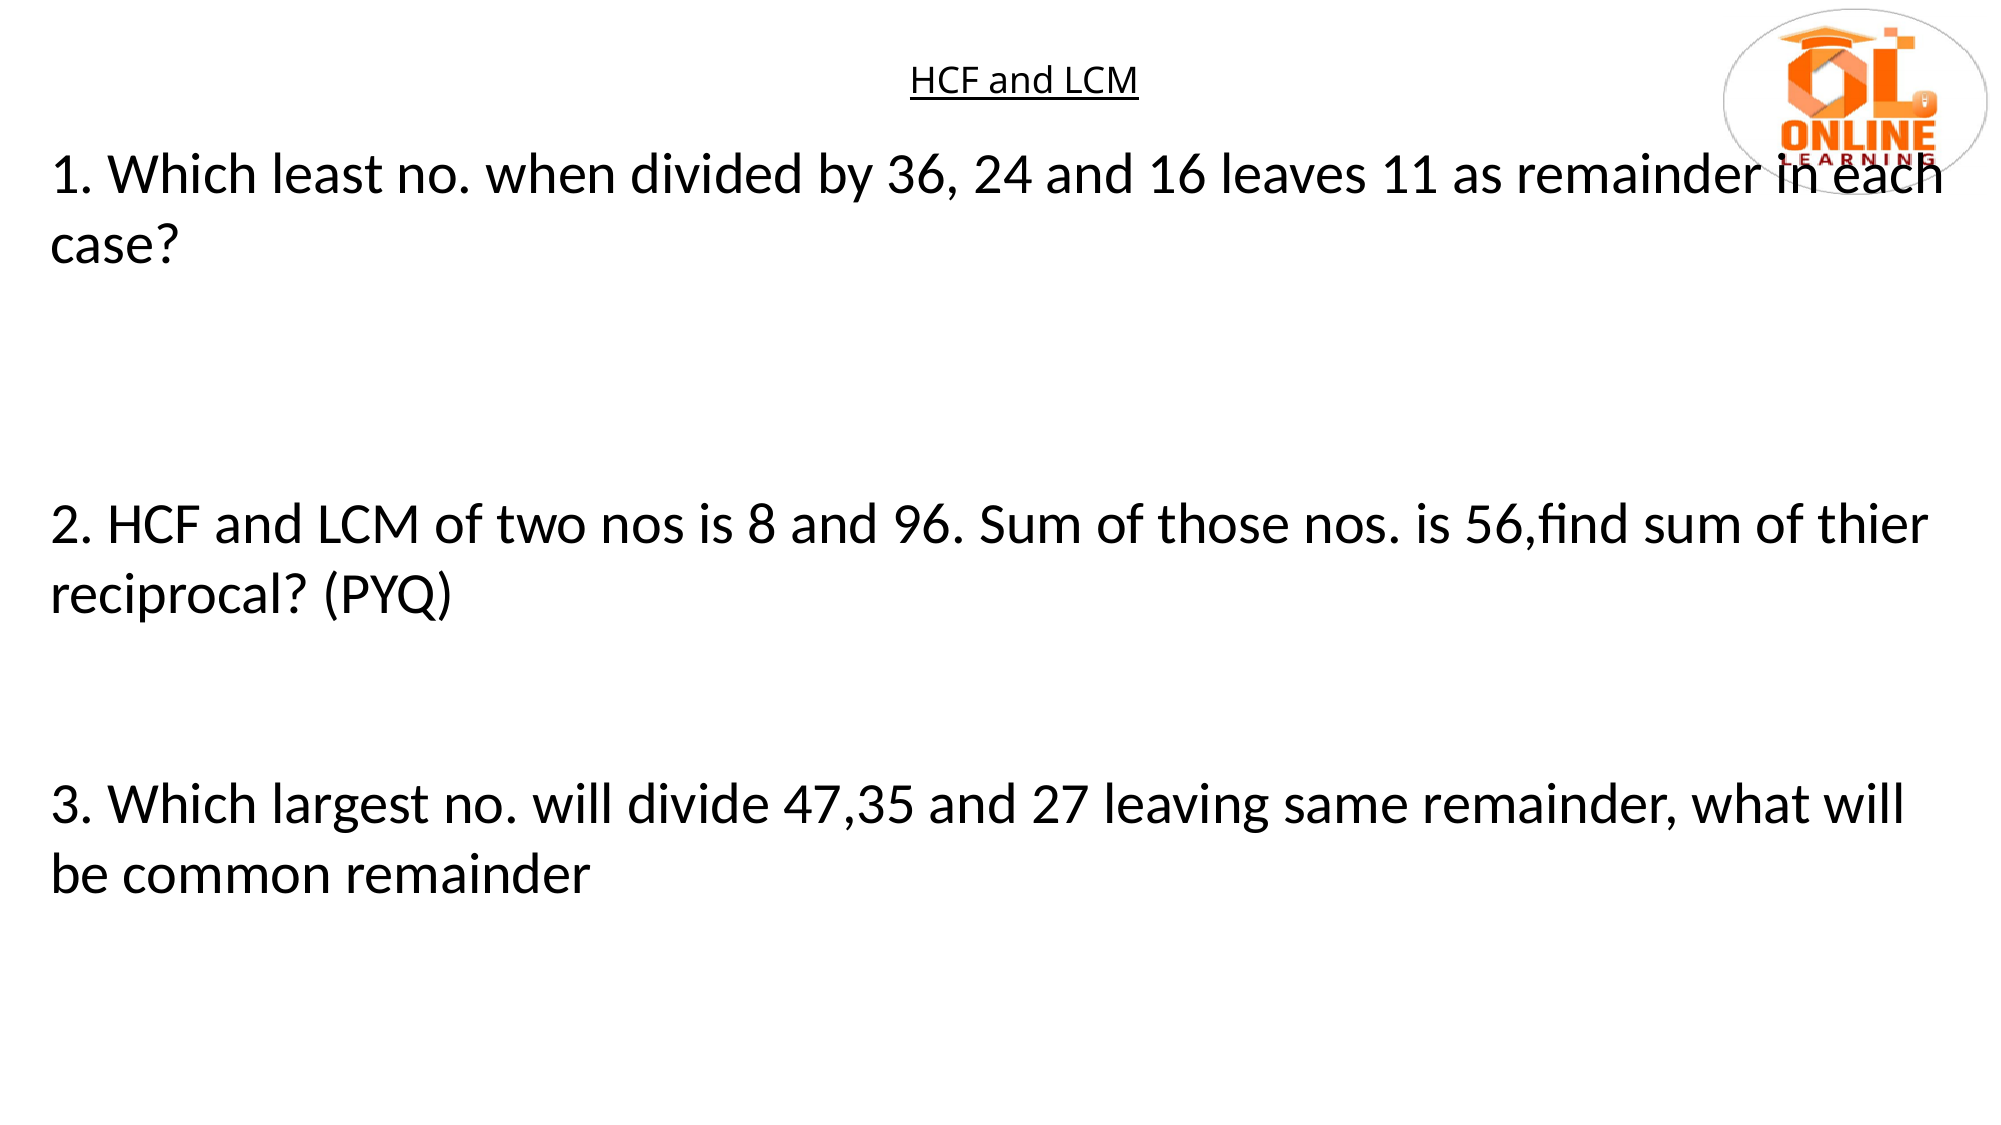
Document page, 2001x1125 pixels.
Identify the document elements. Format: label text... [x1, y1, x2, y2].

title HCF and LCM [186, 15, 1712, 128]
text_box 1. Which least no. when divided by 36, 24 and 16 leaves 11 as remainder in each case? 2. HCF and LCM of two nos is 8 and 96. Sum of those nos. is 56,find sum of thier reciprocal? (PYQ) 3. Which largest no. will divide 47,35 and 27 leaving same remainder, what will be common remainder [35, 128, 1965, 913]
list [1712, 0, 2000, 201]
